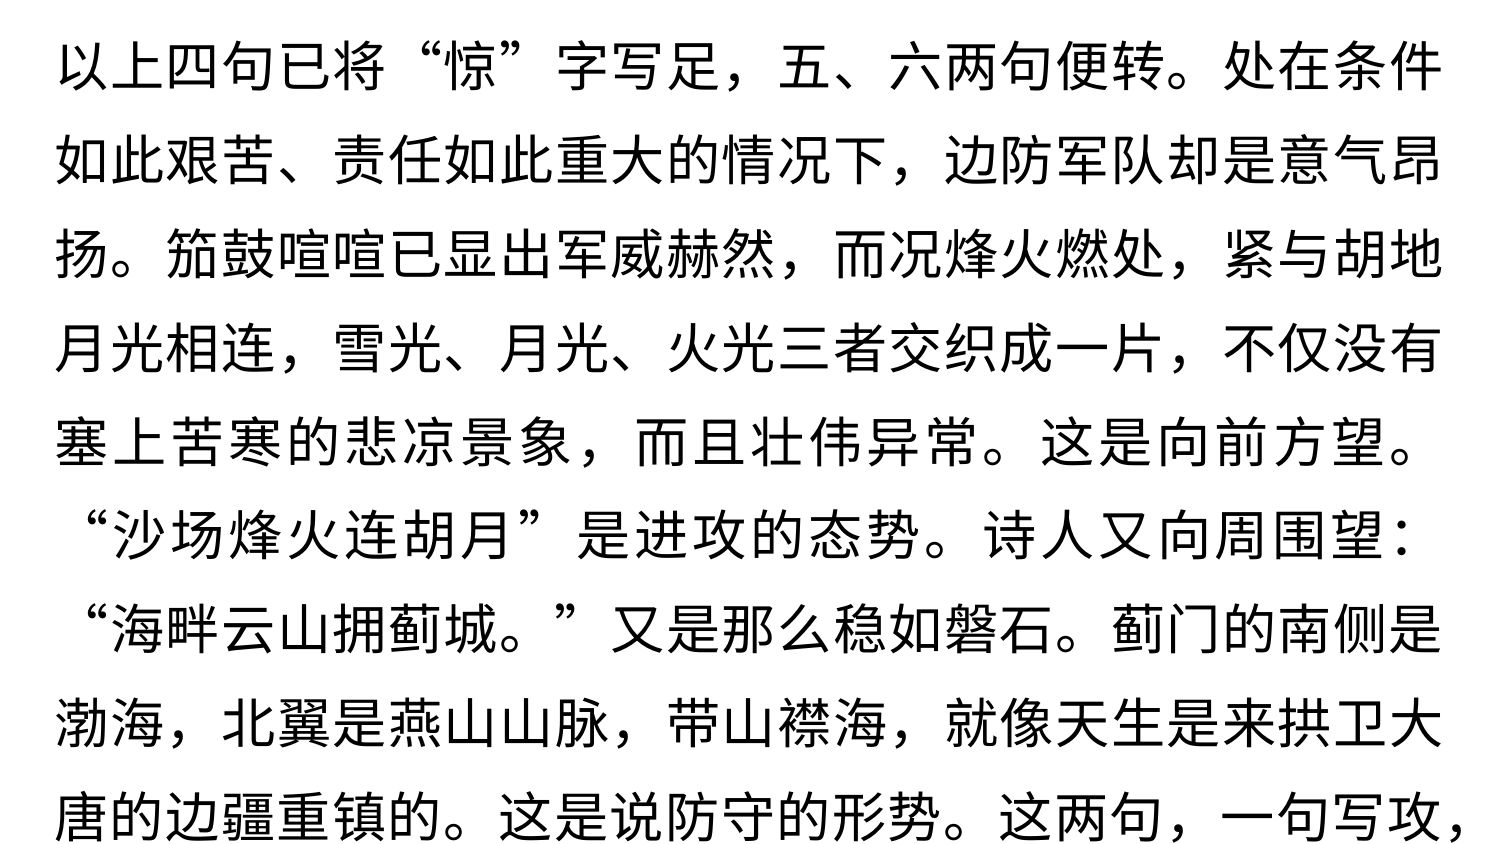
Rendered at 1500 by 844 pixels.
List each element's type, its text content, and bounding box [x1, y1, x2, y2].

text_box 以上四句已将“惊”字写足，五、六两句便转。处在条件如此艰苦、责任如此重大的情况下，边防军队却是意气昂扬。笳鼓喧喧已显出军威赫然，而况烽火燃处，紧与胡地月光相连，雪光、月光、火光三者交织成一片，不仅没有塞上苦寒的悲凉景象，而且壮伟异常。这是向前方望。“沙场烽火连胡月”是进攻的态势。诗人又向周围望：“海畔云山拥蓟城。”又是那么稳如磐石。蓟门的南侧是渤海，北翼是燕山山脉，带山襟海，就像天生是来拱卫大唐的边疆重镇的。这是说防守的形势。这两句，一句写攻， [39, 0, 1459, 844]
